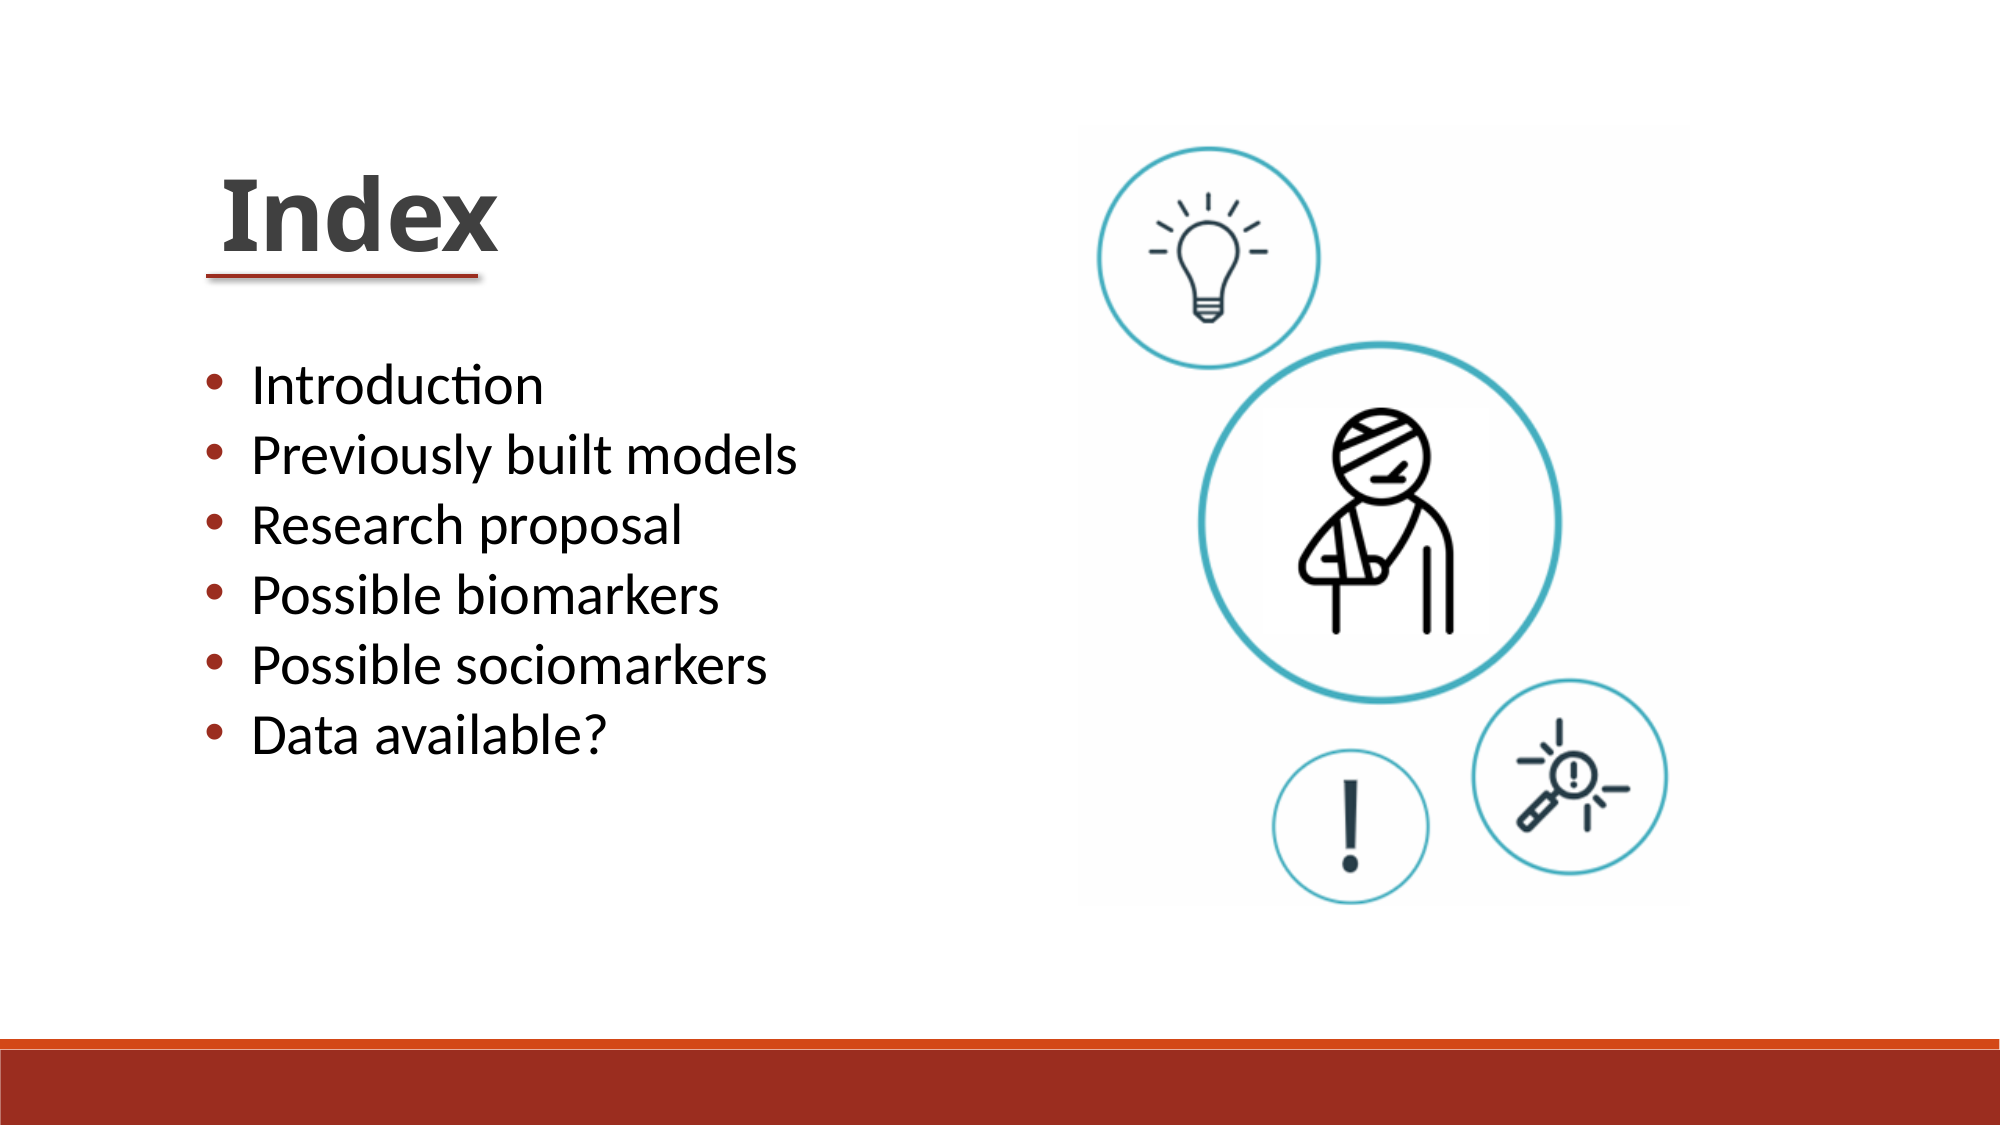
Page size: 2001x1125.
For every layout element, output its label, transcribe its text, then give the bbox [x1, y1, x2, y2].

picture [1077, 124, 1690, 928]
title Index [206, 42, 1857, 280]
text_box Introduction Previously built models Research proposal Possible biomarkers Possible sociomarkers Data available? [189, 338, 1000, 819]
